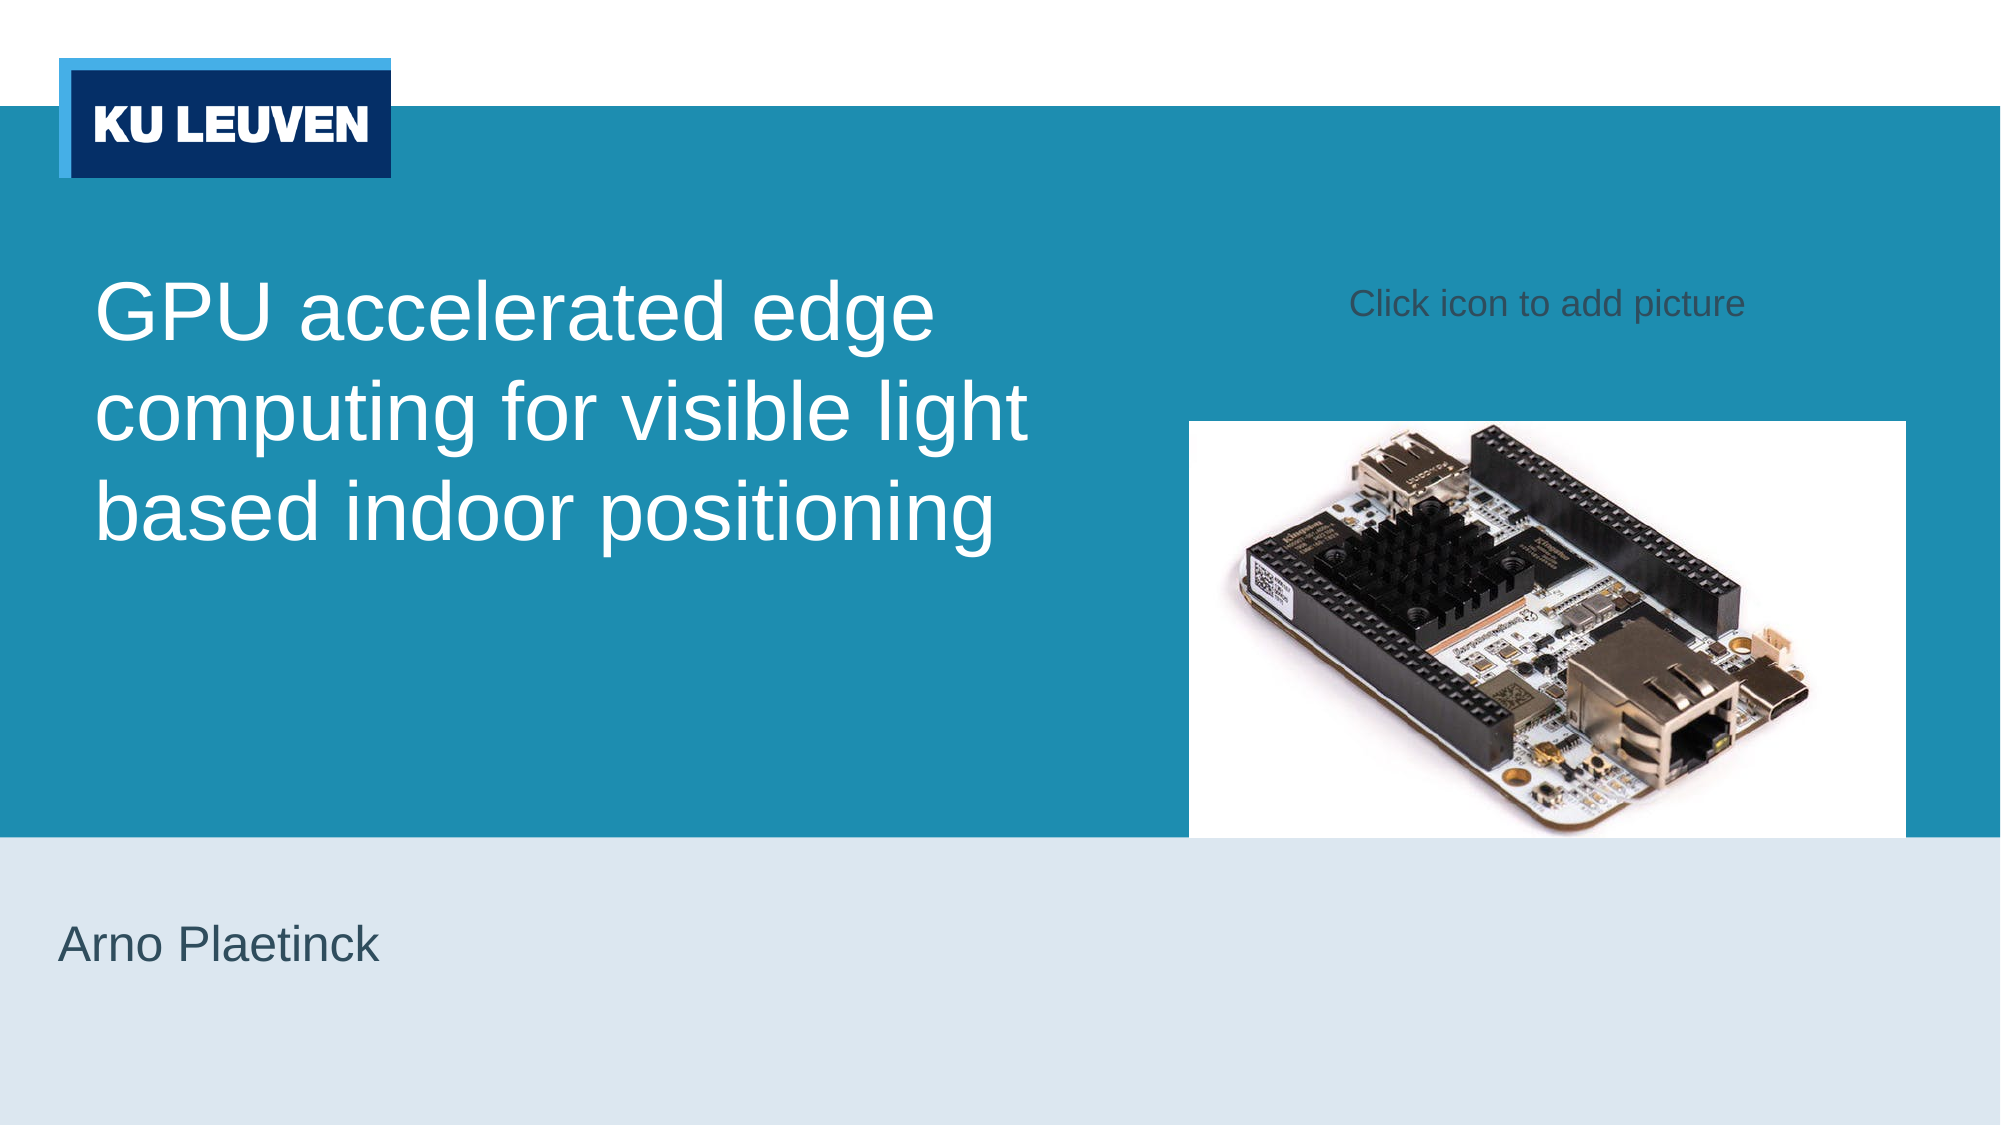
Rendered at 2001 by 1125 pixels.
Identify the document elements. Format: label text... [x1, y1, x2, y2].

title GPU accelerated edge computing for visible light based indoor positioning [94, 177, 1095, 838]
picture [59, 58, 391, 178]
subtitle Arno Plaetinck [57, 911, 1095, 1069]
picture [1189, 271, 1906, 1005]
